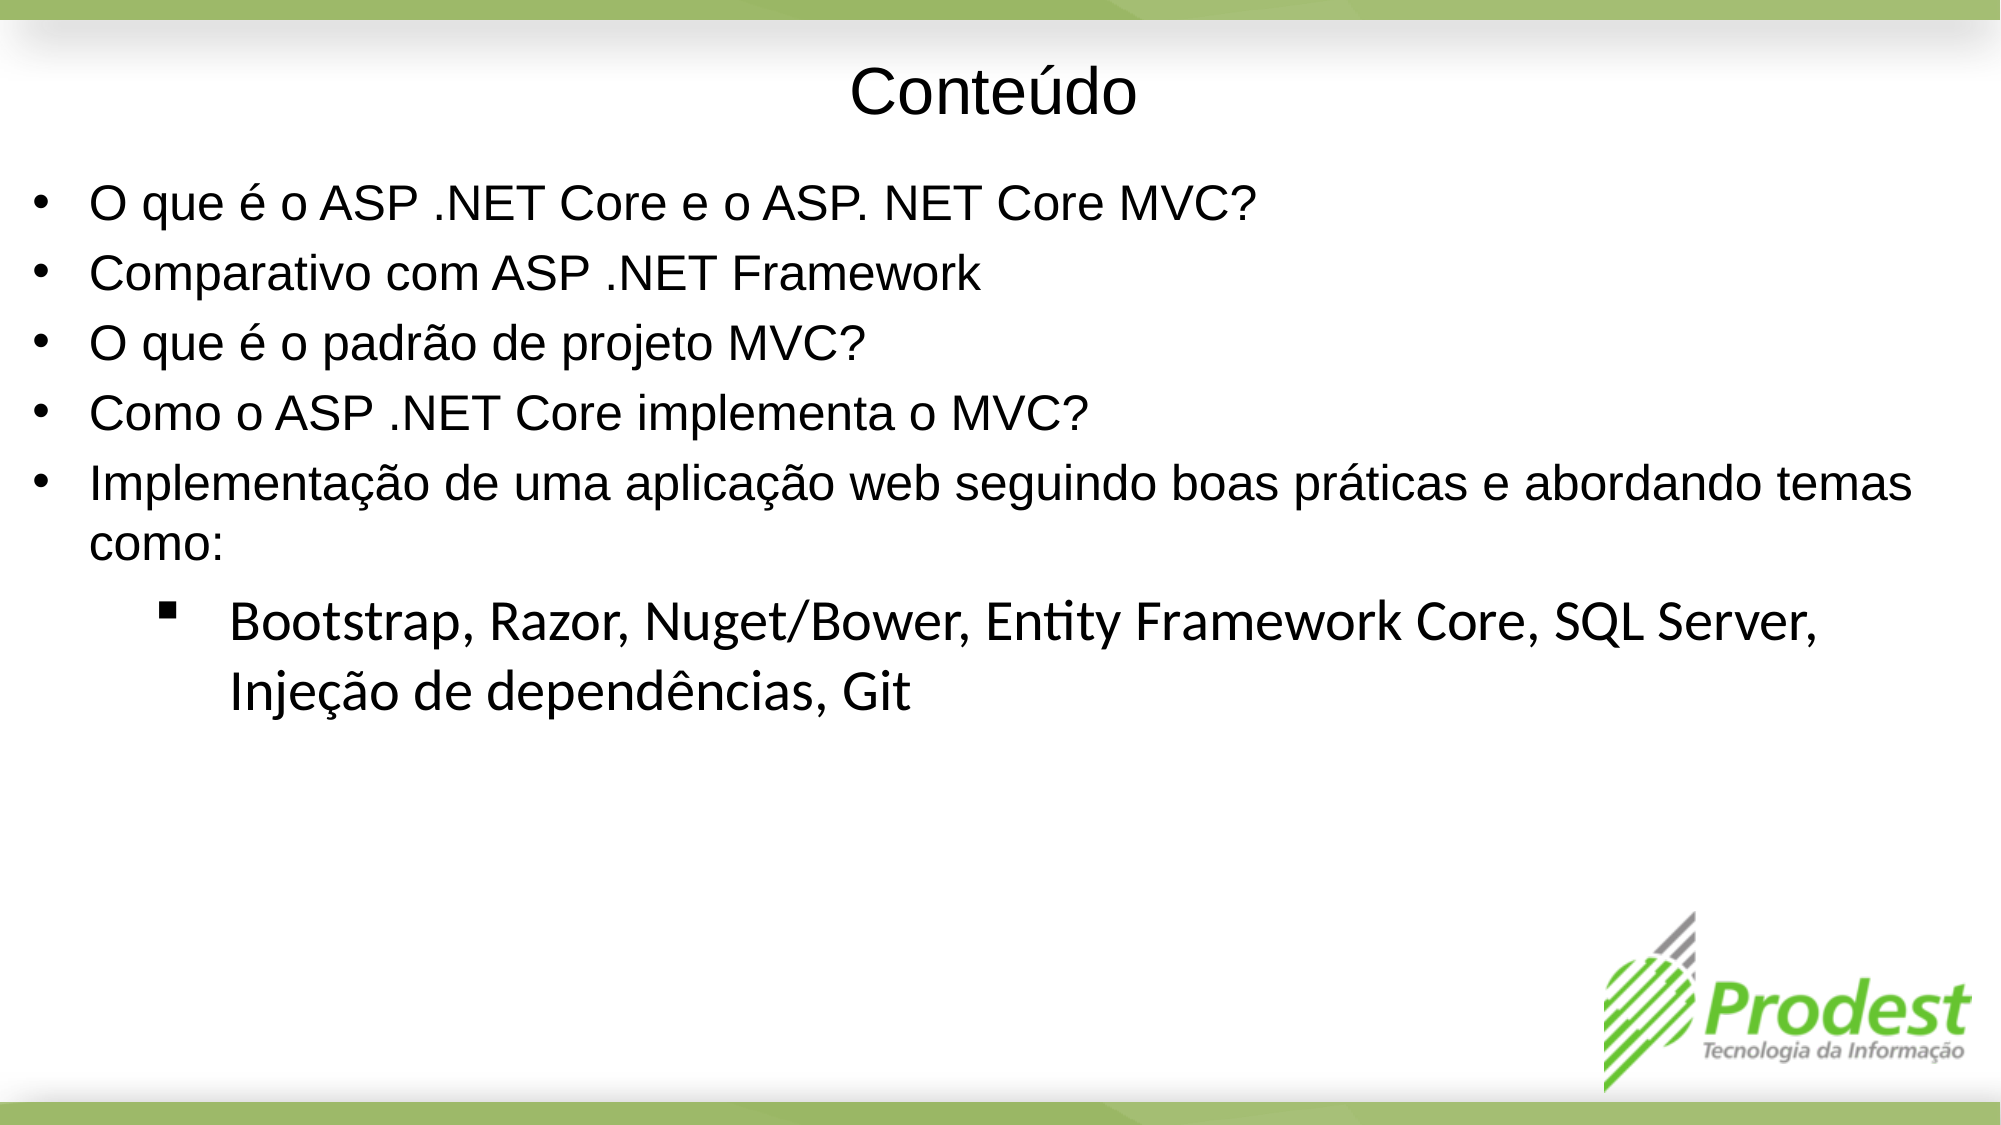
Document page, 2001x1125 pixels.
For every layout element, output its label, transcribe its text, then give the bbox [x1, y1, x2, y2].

list O que é o ASP .NET Core e o ASP. NET Core MVC? Comparativo com ASP .NET Framework O que é o padrão de projeto MVC? Como o ASP .NET Core implementa o MVC? Implementação de uma aplicação web seguindo boas práticas e abordando temas como: Bootstrap, Razor, Nuget/Bower, Entity Framework Core, SQL Server, Injeção de dependências, Git [17, 163, 1972, 900]
list Conteúdo [17, 25, 1972, 150]
picture [1604, 911, 1972, 1093]
